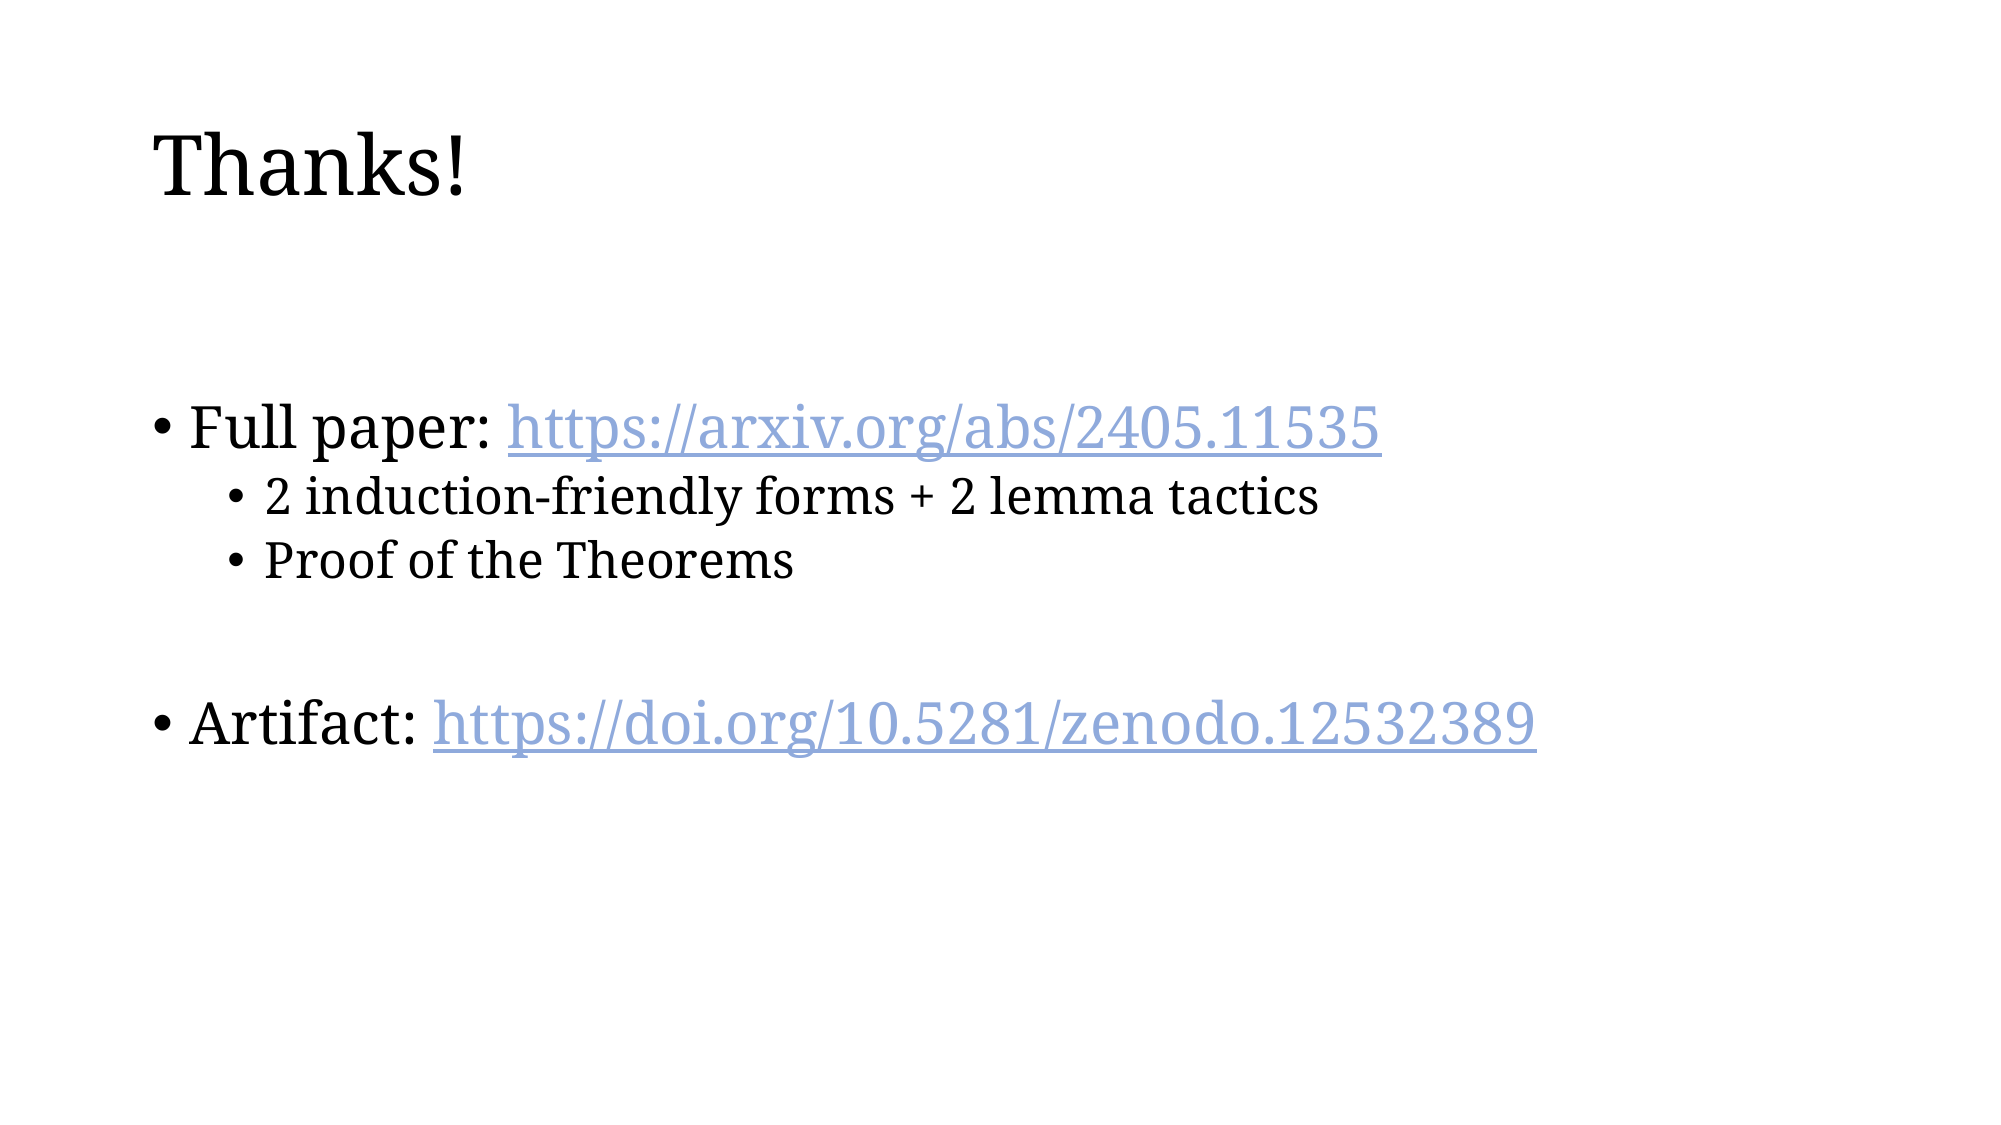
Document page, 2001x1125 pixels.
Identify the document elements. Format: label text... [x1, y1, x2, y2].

list Full paper: https://arxiv.org/abs/2405.11535 2 induction-friendly forms + 2 lemma tactics Proof of the Theorems Artifact: https://doi.org/10.5281/zenodo.12532389 [137, 299, 1863, 1014]
title Thanks! [137, 59, 1863, 278]
